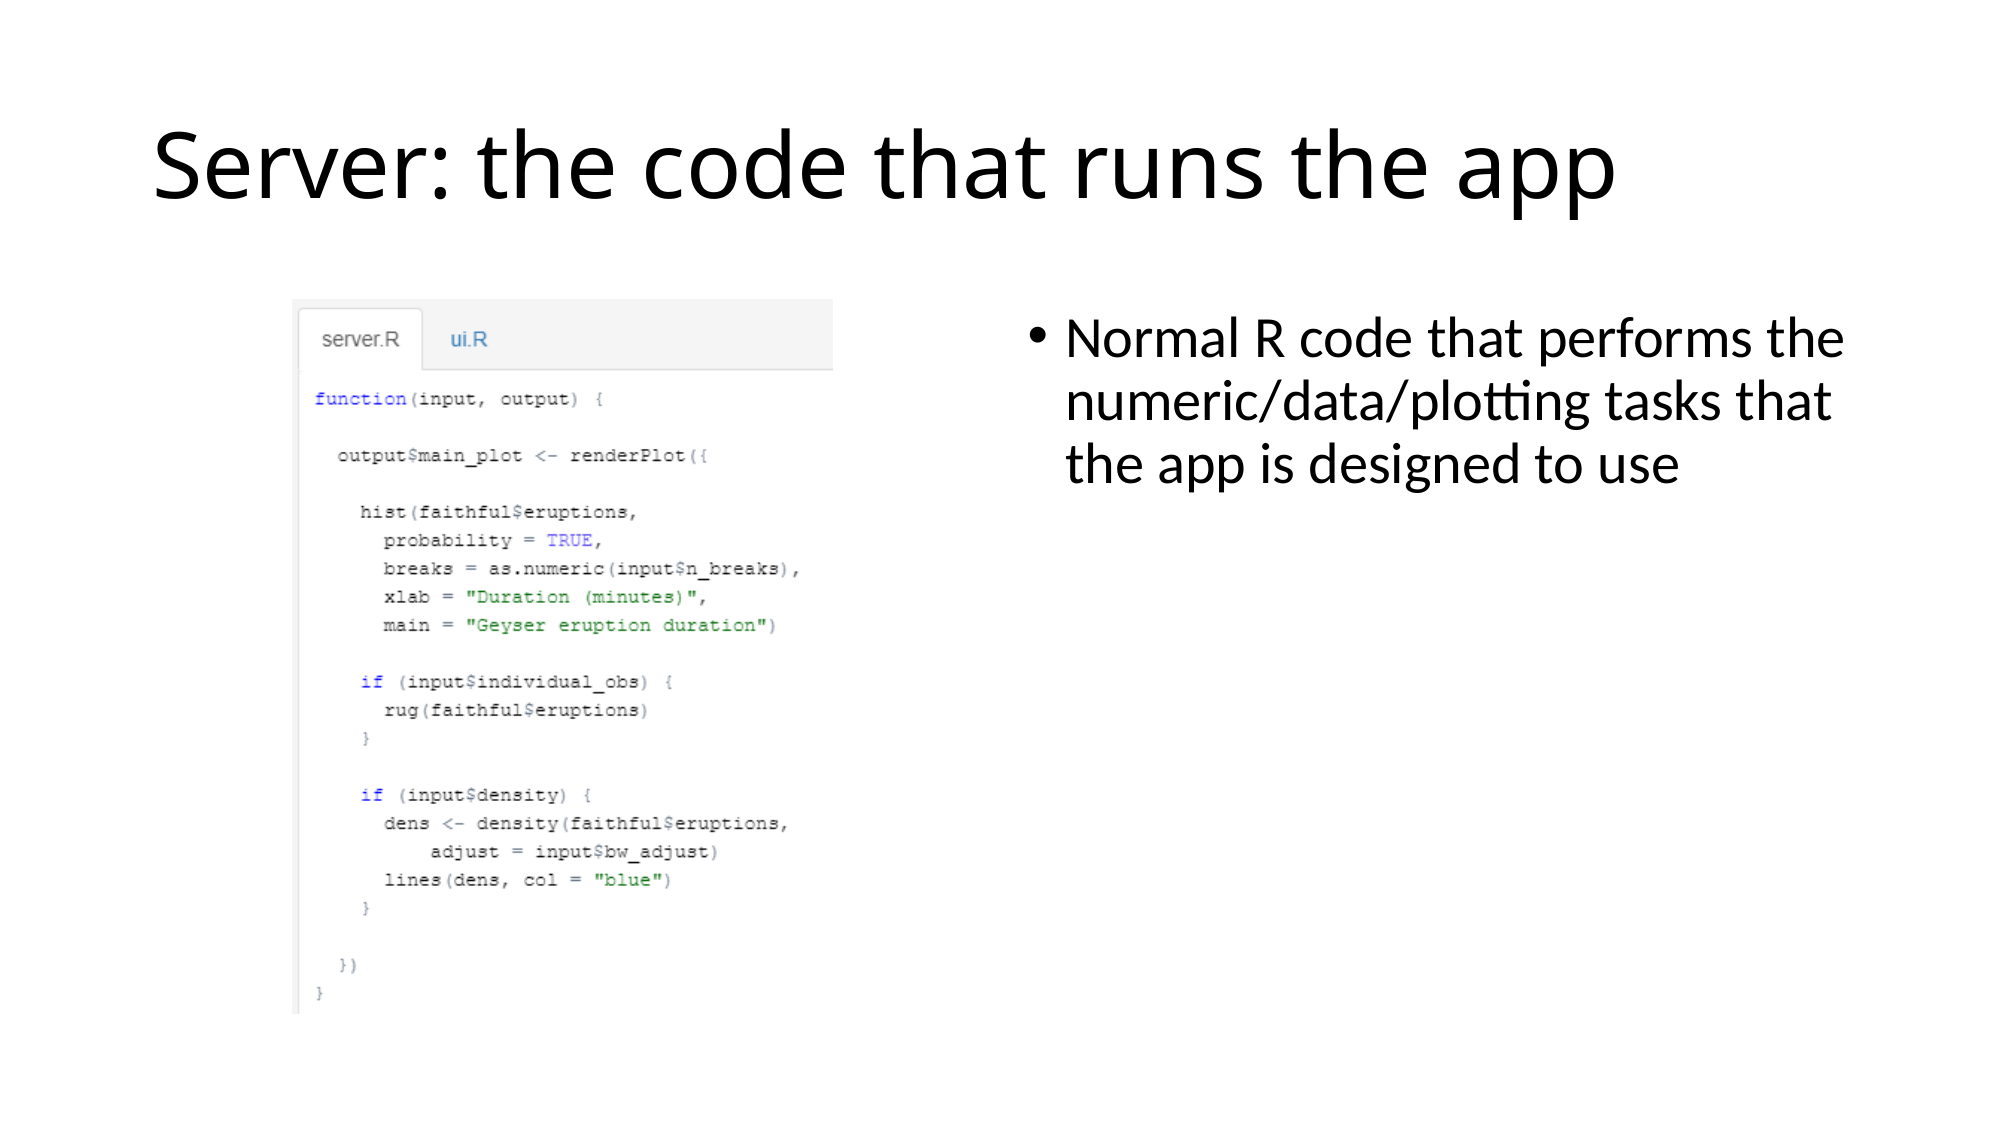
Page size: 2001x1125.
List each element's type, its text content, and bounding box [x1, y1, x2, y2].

title Server: the code that runs the app [137, 59, 1863, 278]
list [292, 299, 833, 1014]
list Normal R code that performs the numeric/data/plotting tasks that the app is designed to use [1012, 299, 1863, 1014]
